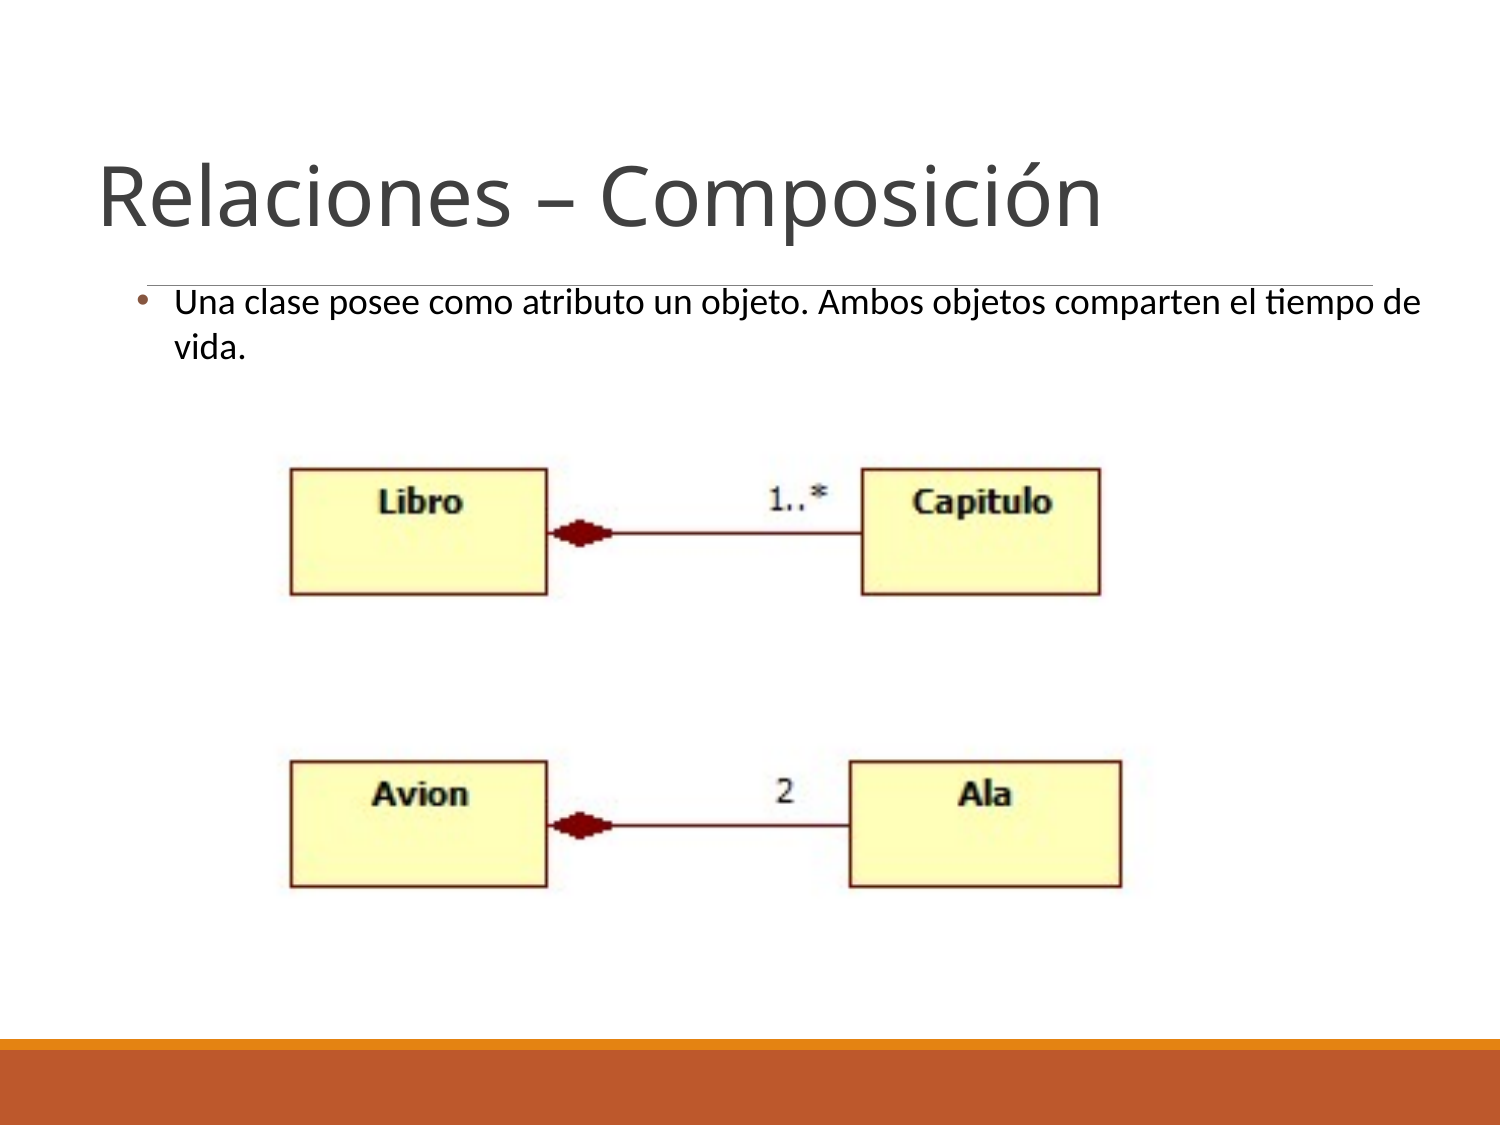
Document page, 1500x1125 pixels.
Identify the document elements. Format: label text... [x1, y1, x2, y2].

text_box Relaciones – Composición [81, 105, 1432, 281]
text_box Una clase posee como atributo un objeto. Ambos objetos comparten el tiempo de vida. [105, 269, 1477, 375]
picture [229, 408, 1185, 951]
